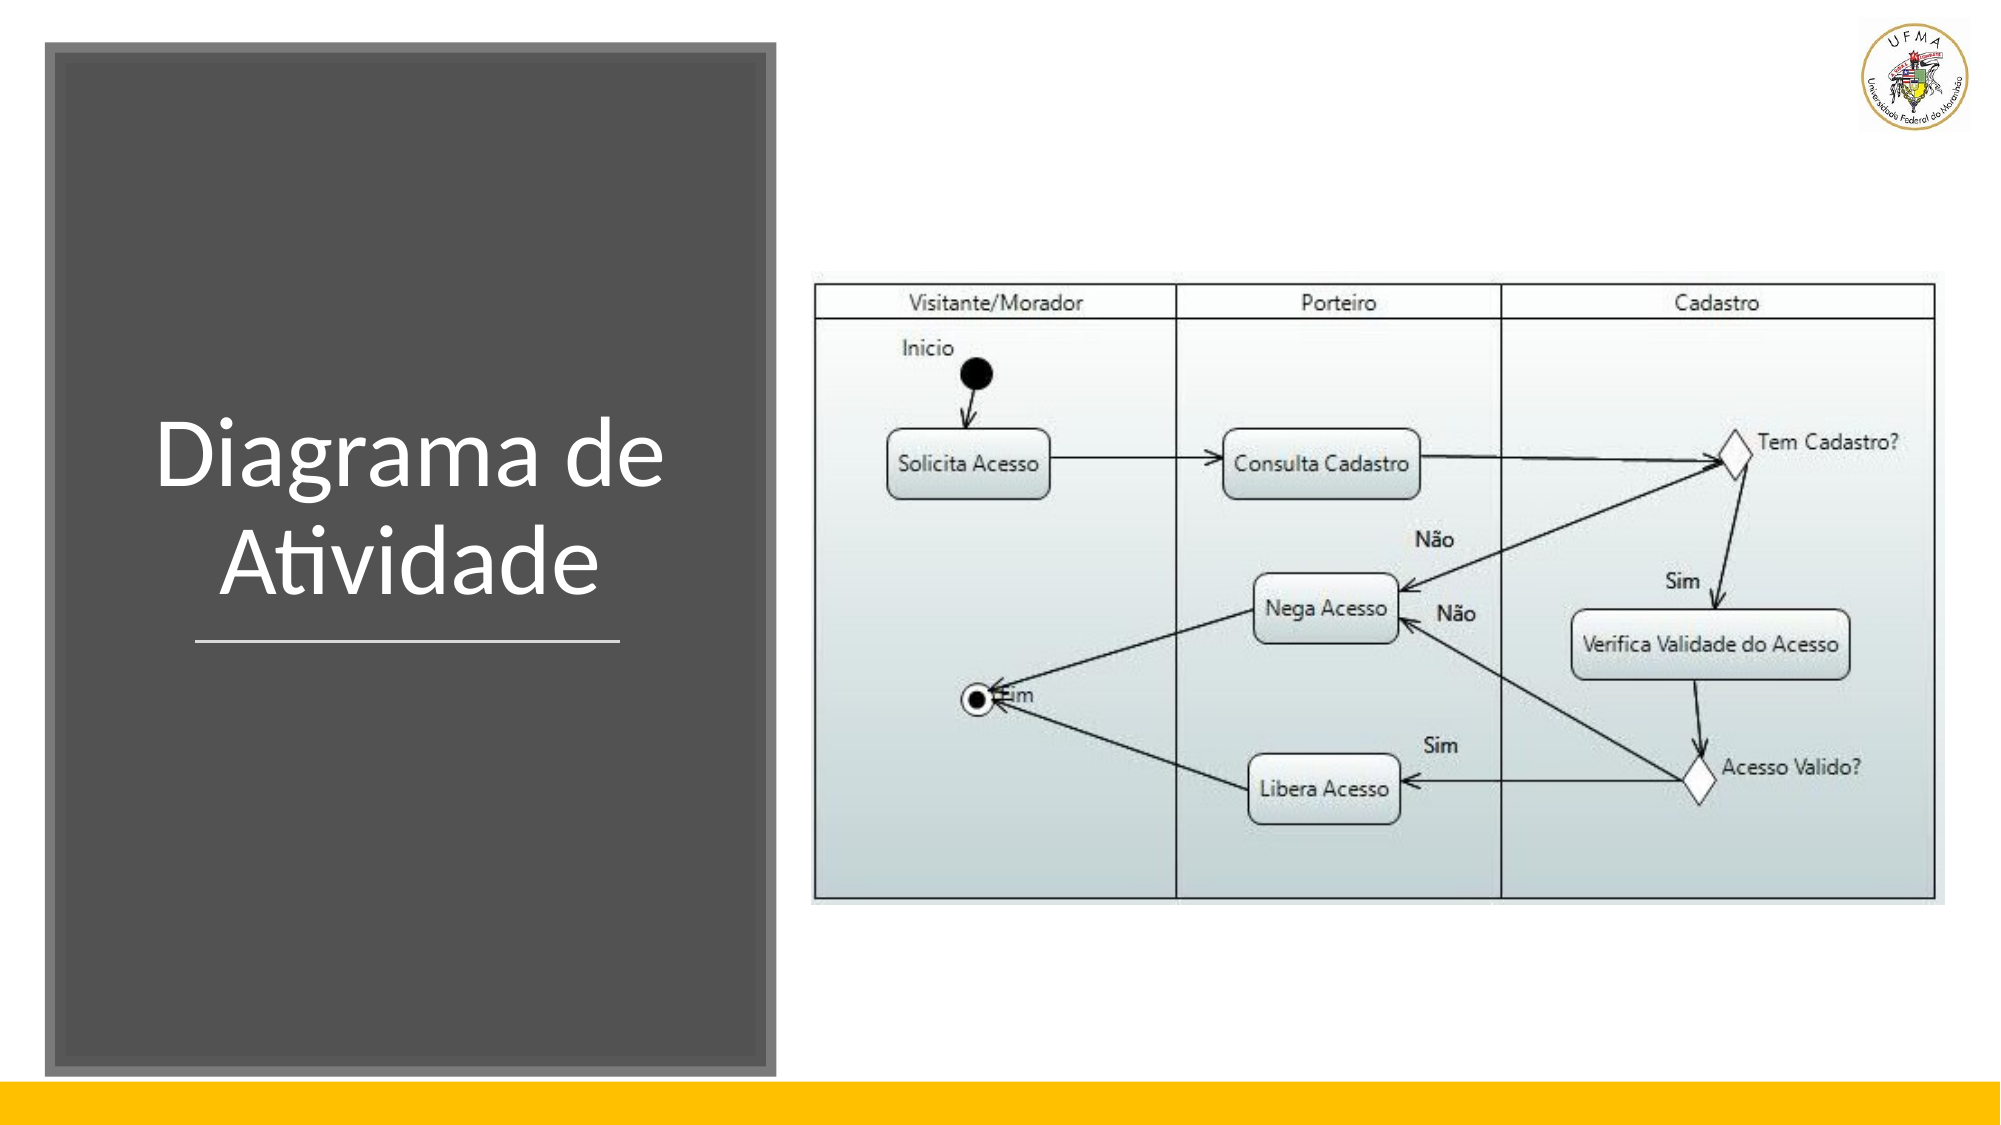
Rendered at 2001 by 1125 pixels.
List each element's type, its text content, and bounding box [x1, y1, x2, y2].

text_box [54, 52, 767, 1067]
text_box Diagrama de Atividade [110, 149, 711, 624]
text_box [0, 1081, 2000, 1125]
picture [1858, 17, 1971, 132]
picture [811, 271, 1945, 905]
